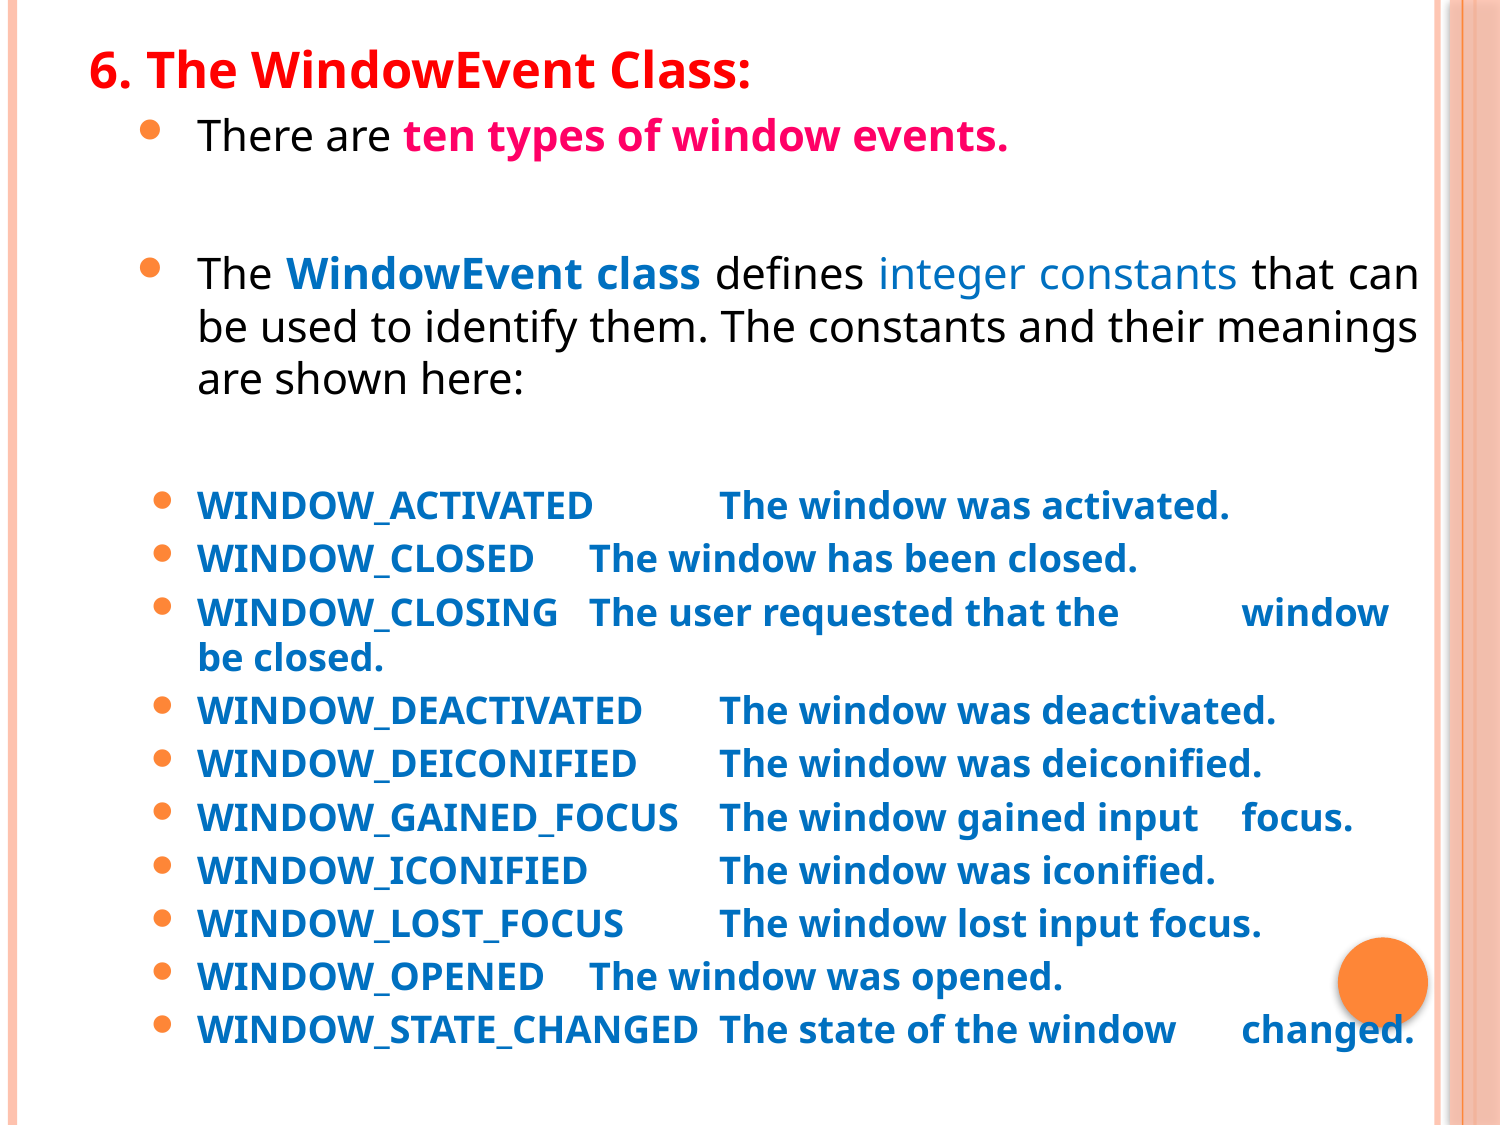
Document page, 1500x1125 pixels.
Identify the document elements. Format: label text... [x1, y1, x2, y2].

list 6. The WindowEvent Class: There are ten types of window events. The WindowEvent class defines integer constants that can be used to identify them. The constants and their meanings are shown here: WINDOW_ACTIVATED The window was activated. WINDOW_CLOSED The window has been closed. WINDOW_CLOSING The user requested that the window be closed. WINDOW_DEACTIVATED The window was deactivated. WINDOW_DEICONIFIED The window was deiconified. WINDOW_GAINED_FOCUS The window gained input focus. WINDOW_ICONIFIED The window was iconified. WINDOW_LOST_FOCUS The window lost input focus. WINDOW_OPENED The window was opened. WINDOW_STATE_CHANGED The state of the window changed. [75, 30, 1436, 1083]
